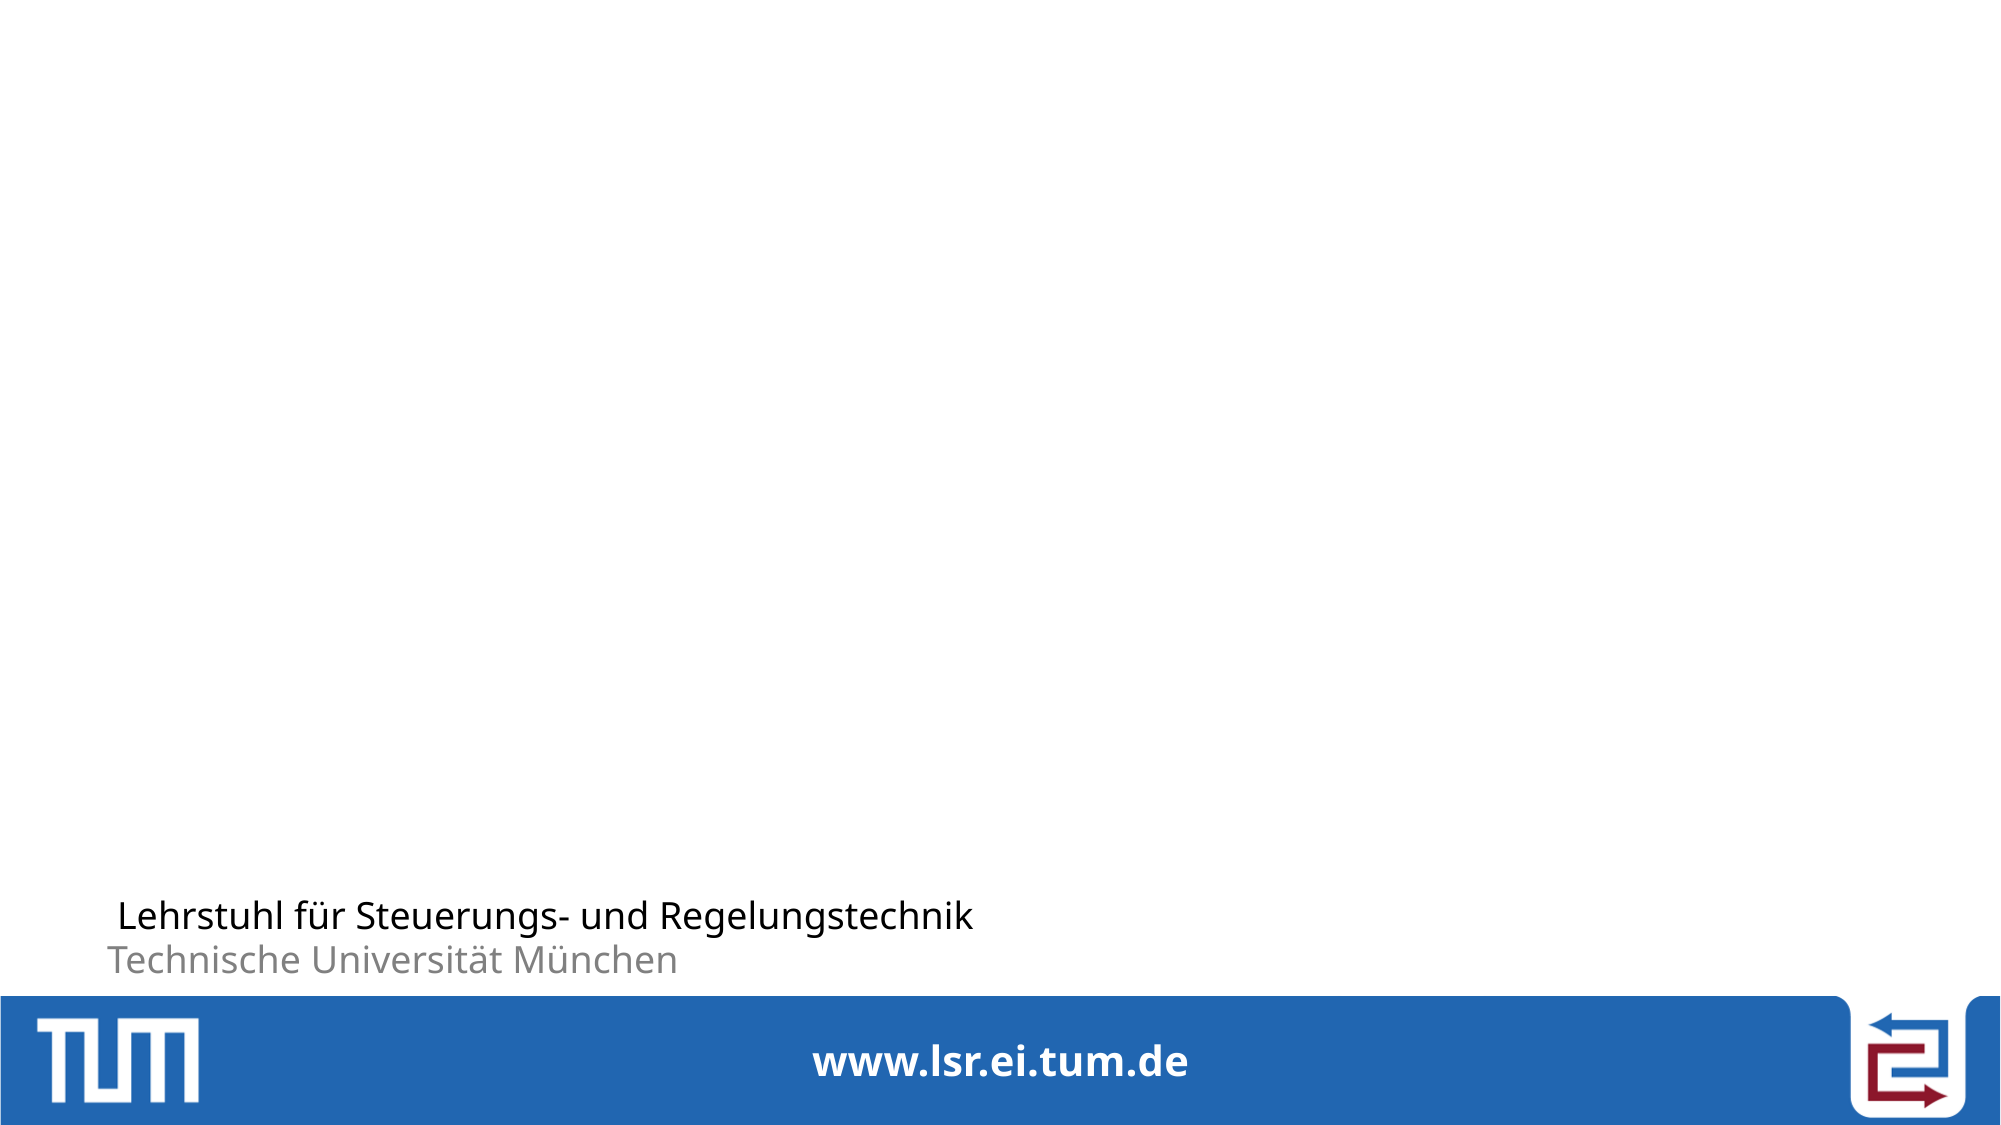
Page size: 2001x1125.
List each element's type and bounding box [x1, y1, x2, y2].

picture [0, 995, 2001, 1125]
